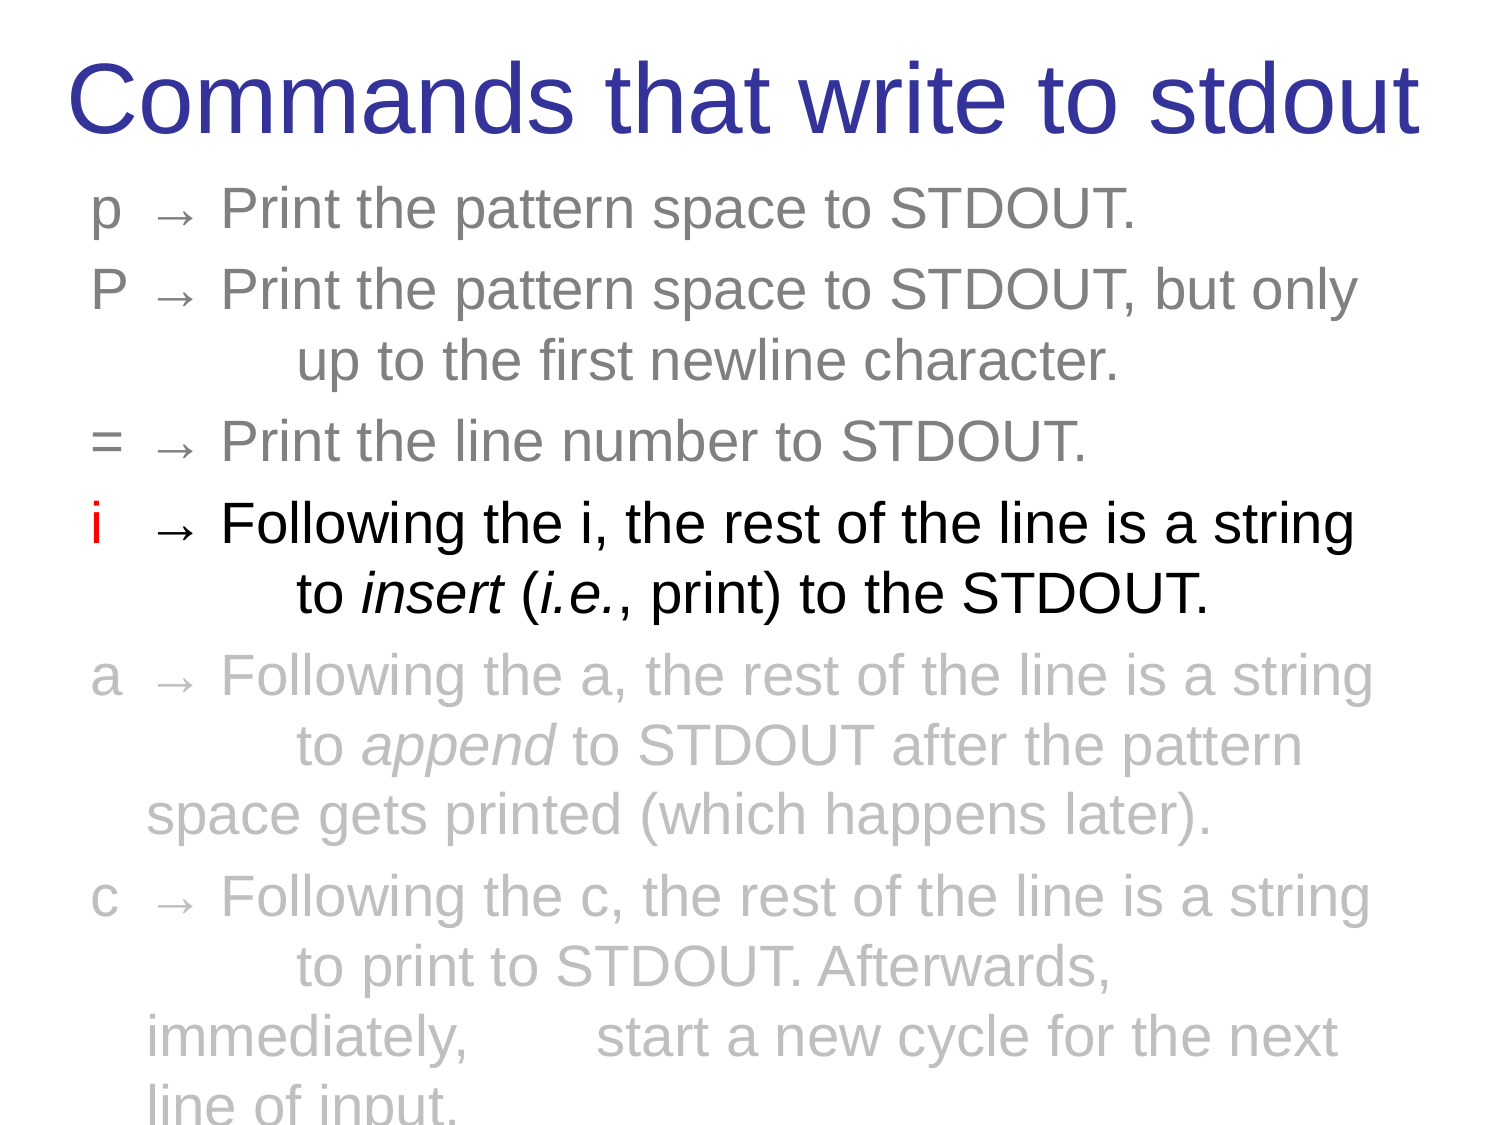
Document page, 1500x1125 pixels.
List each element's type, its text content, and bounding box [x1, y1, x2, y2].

list p → Print the pattern space to STDOUT. P → Print the pattern space to STDOUT, but only up to the first newline character. = → Print the line number to STDOUT. i → Following the i, the rest of the line is a string to insert (i.e., print) to the STDOUT. a → Following the a, the rest of the line is a string to append to STDOUT after the pattern space gets printed (which happens later). c → Following the c, the rest of the line is a string to print to STDOUT. Afterwards, immediately, start a new cycle for the next line of input. [74, 162, 1426, 1113]
title Commands that write to stdout [37, 0, 1451, 188]
